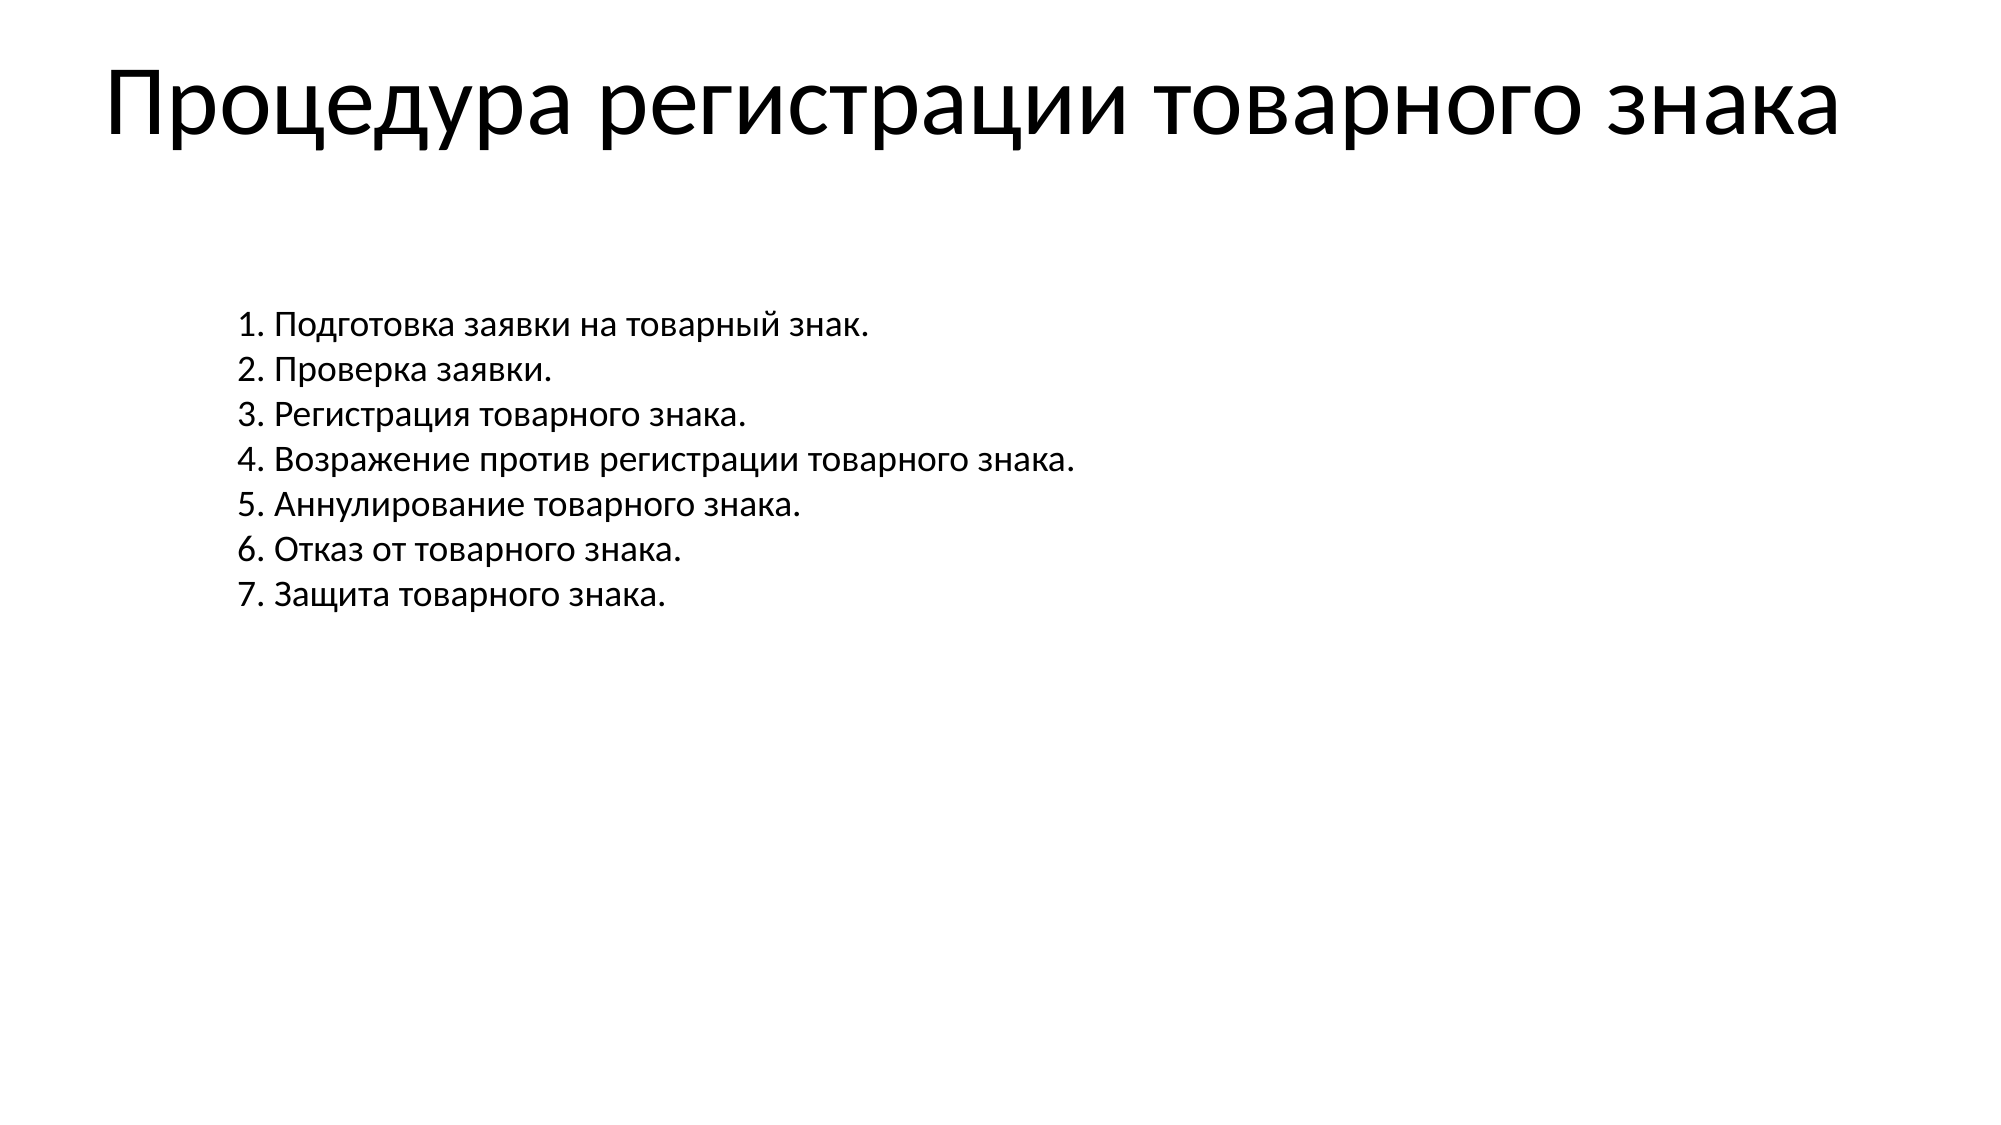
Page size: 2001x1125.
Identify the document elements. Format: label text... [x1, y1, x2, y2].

text_box 1. Подготовка заявки на товарный знак. 2. Проверка заявки. 3. Регистрация товарного знака. 4. Возражение против регистрации товарного знака. 5. Аннулирование товарного знака. 6. Отказ от товарного знака. 7. Защита товарного знака. [222, 292, 1092, 622]
text_box Процедура регистрации товарного знака [89, 27, 1860, 162]
